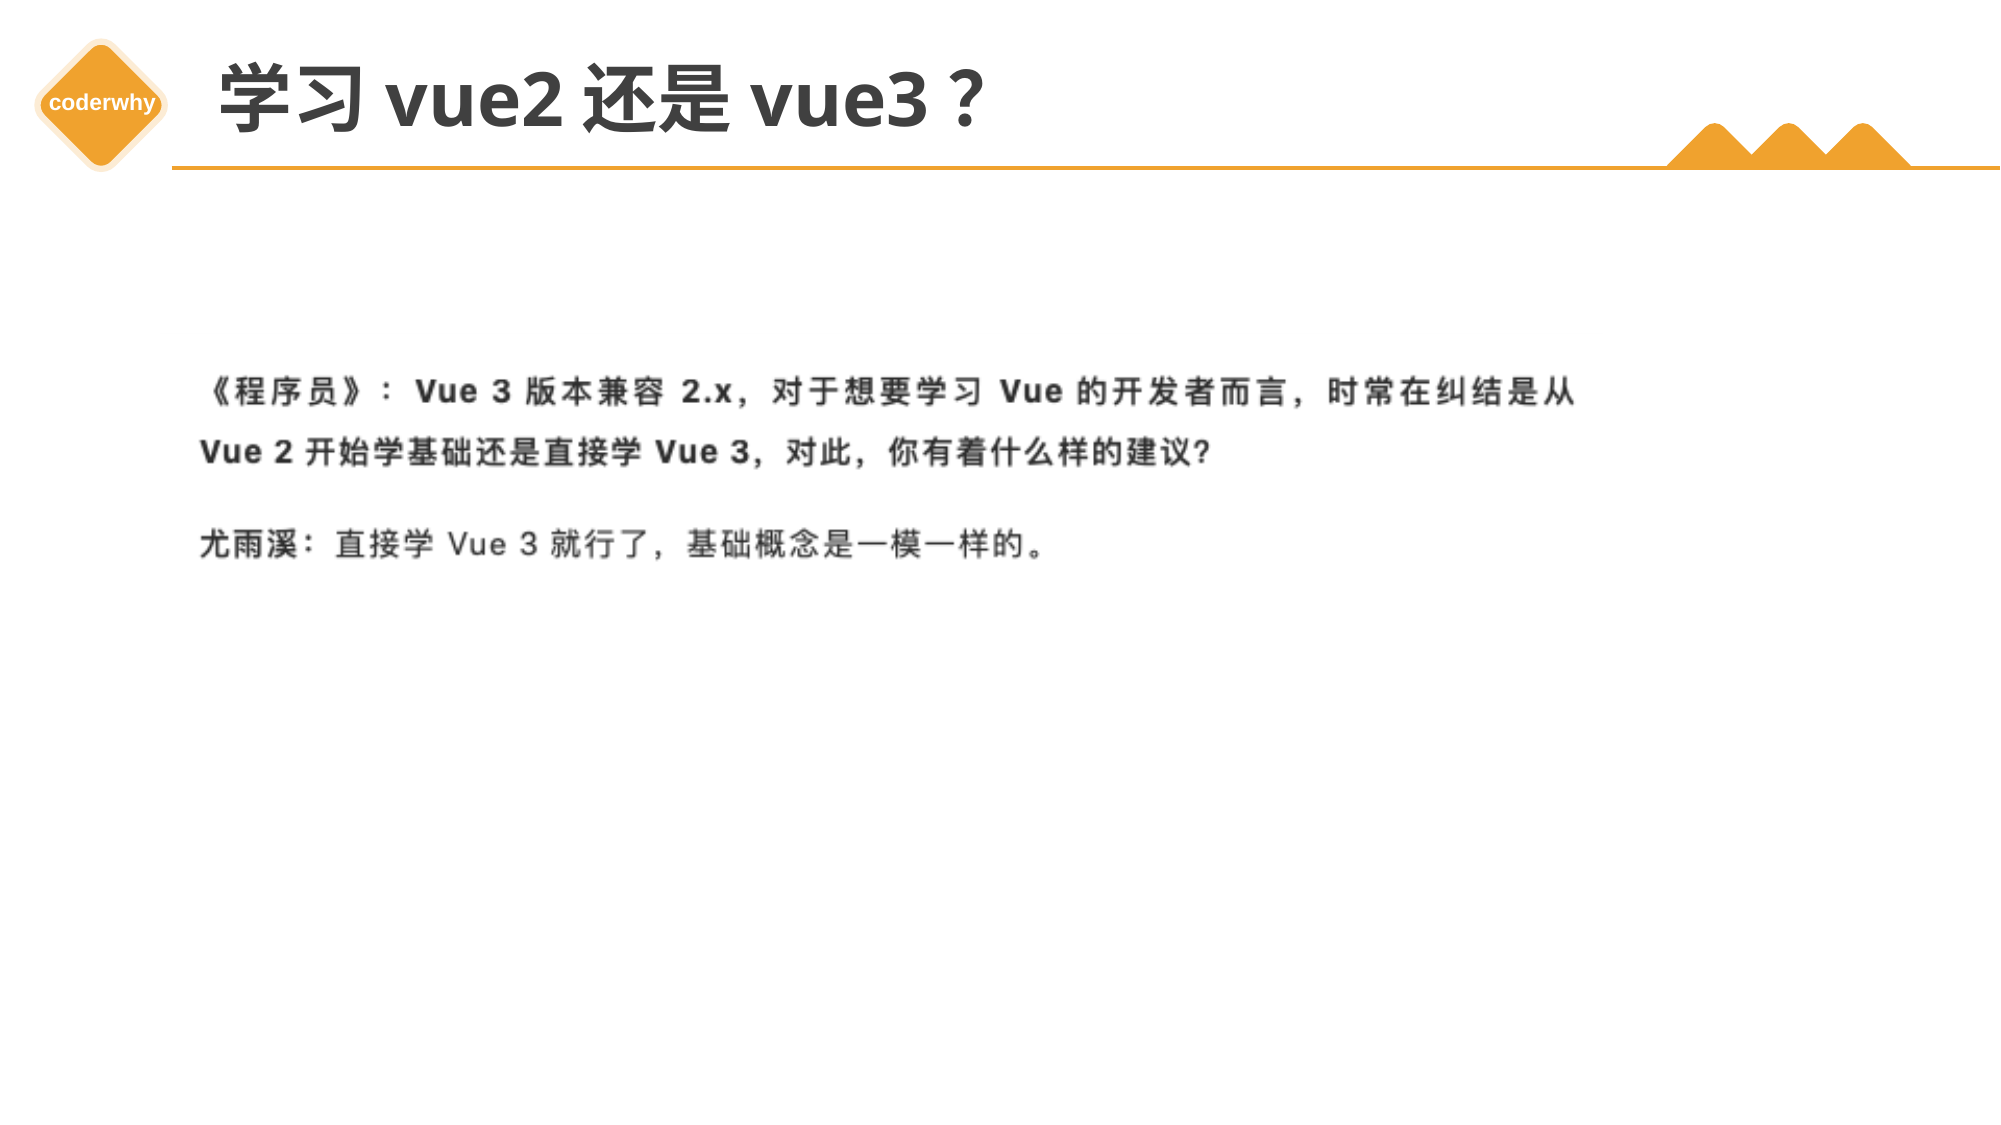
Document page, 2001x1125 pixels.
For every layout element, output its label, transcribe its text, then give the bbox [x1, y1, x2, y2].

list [160, 332, 1603, 593]
title 学习vue2还是vue3？ [202, 43, 1857, 161]
